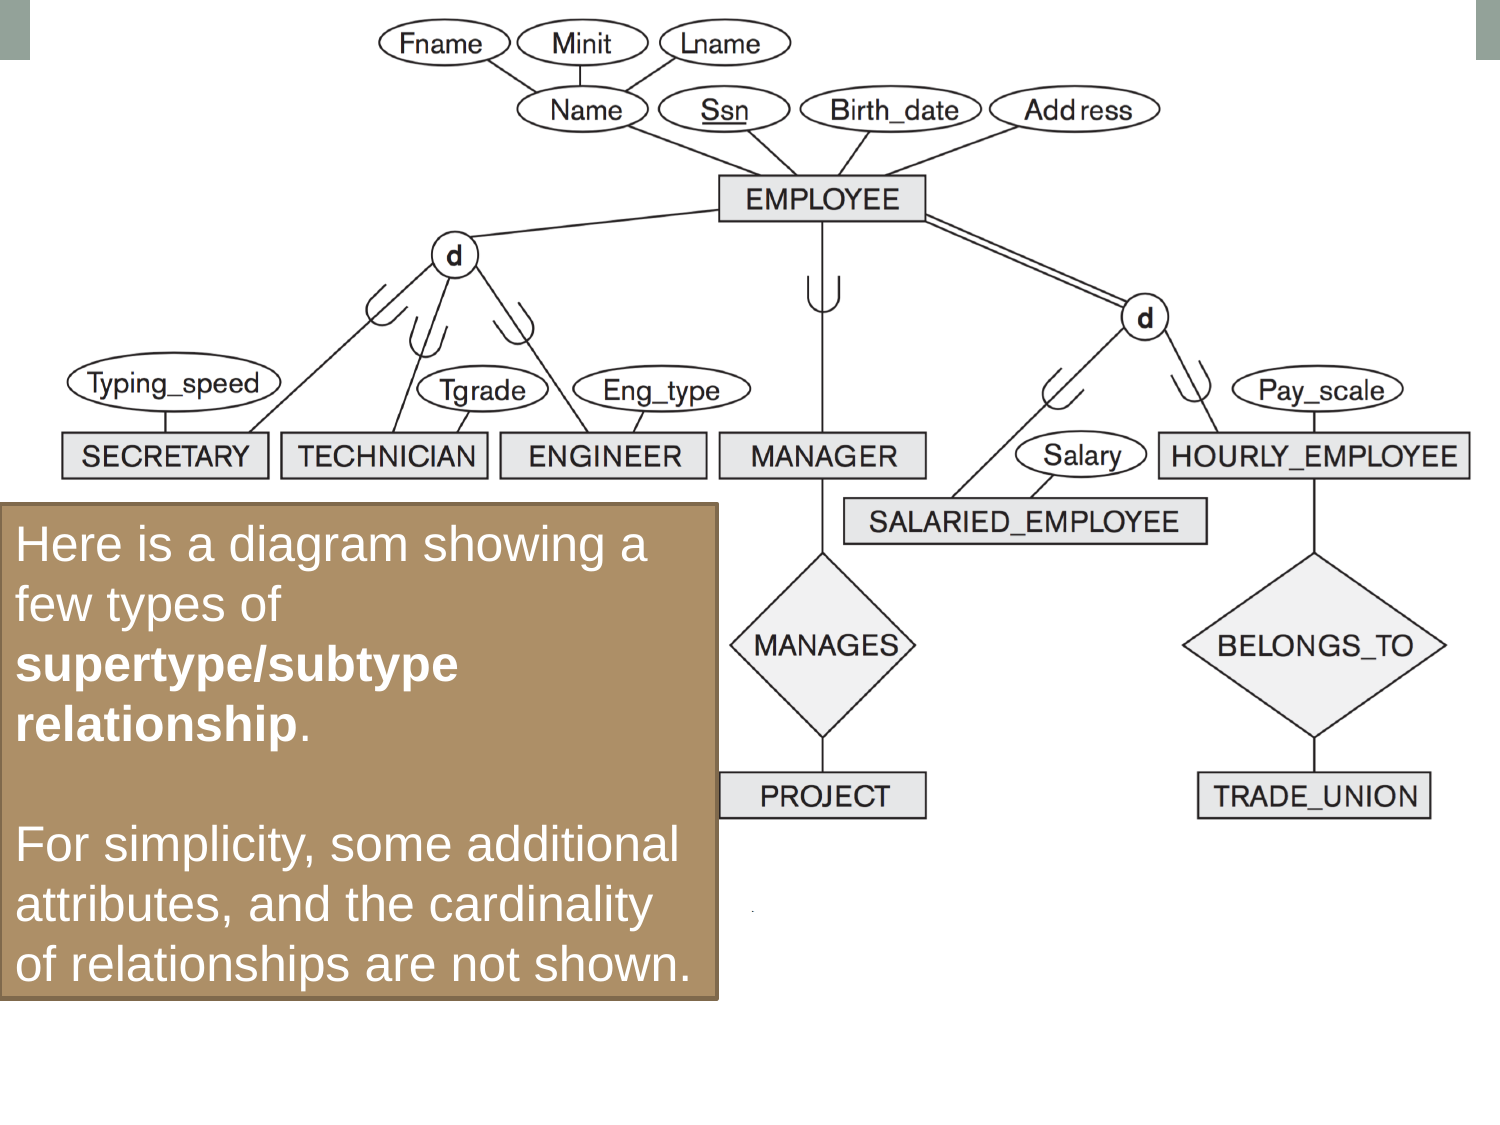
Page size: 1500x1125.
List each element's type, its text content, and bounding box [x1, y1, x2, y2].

text_box Here is a diagram showing a few types of supertype/subtype relationship. For simplicity, some additional attributes, and the cardinality of relationships are not shown. [0, 916, 719, 1001]
picture [0, 0, 1477, 912]
